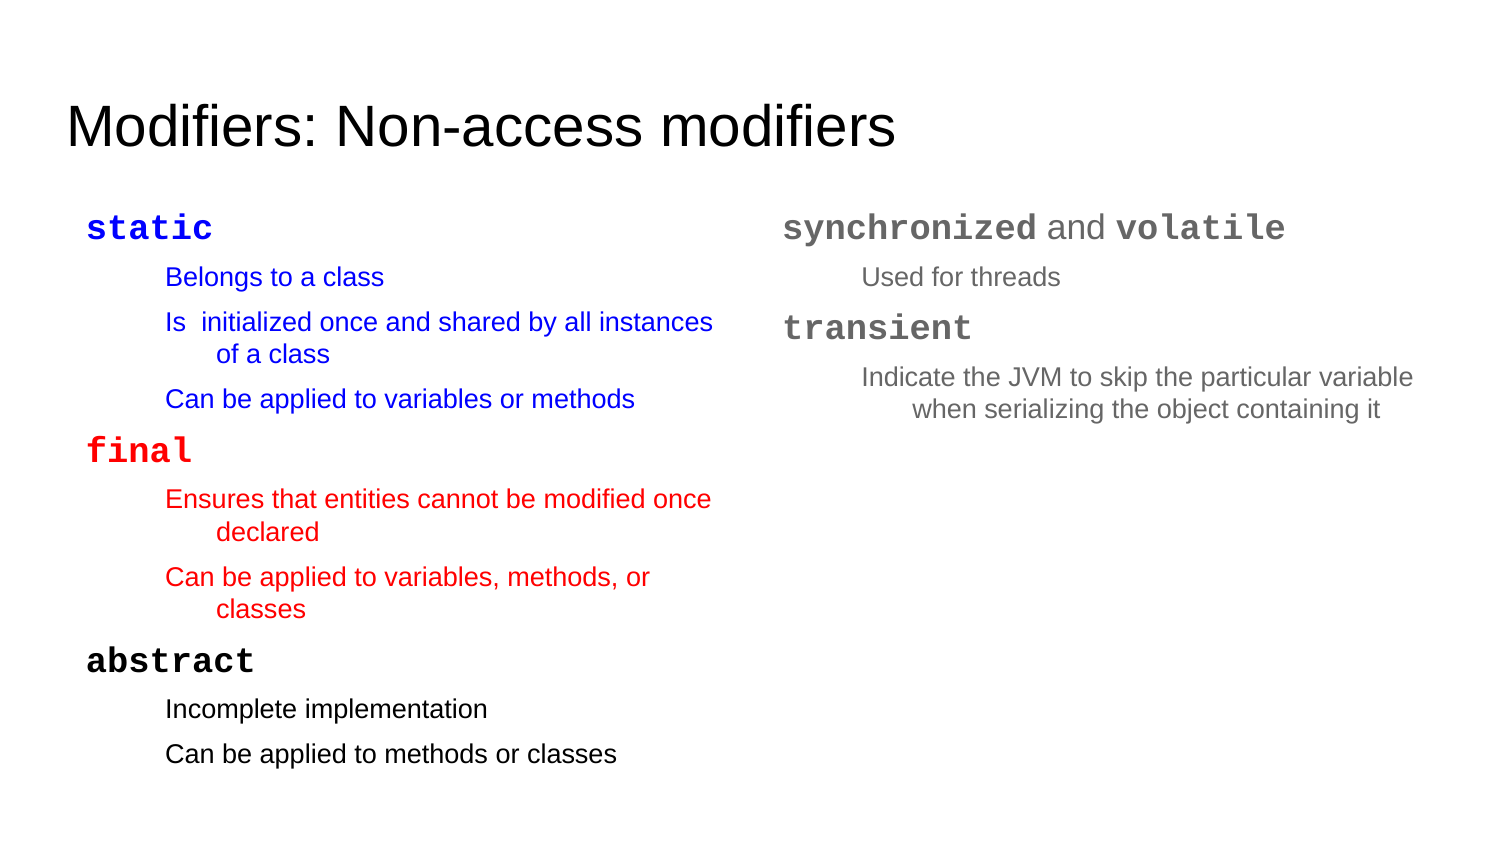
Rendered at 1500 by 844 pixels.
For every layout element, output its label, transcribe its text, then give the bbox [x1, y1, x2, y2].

text_box synchronized and volatile Used for threads transient Indicate the JVM to skip the particular variable when serializing the object containing it [747, 188, 1444, 831]
list static Belongs to a class Is initialized once and shared by all instances of a class Can be applied to variables or methods final Ensures that entities cannot be modified once declared Can be applied to variables, methods, or classes abstract Incomplete implementation Can be applied to methods or classes [51, 189, 747, 831]
title Modifiers: Non-access modifiers [51, 72, 1449, 167]
